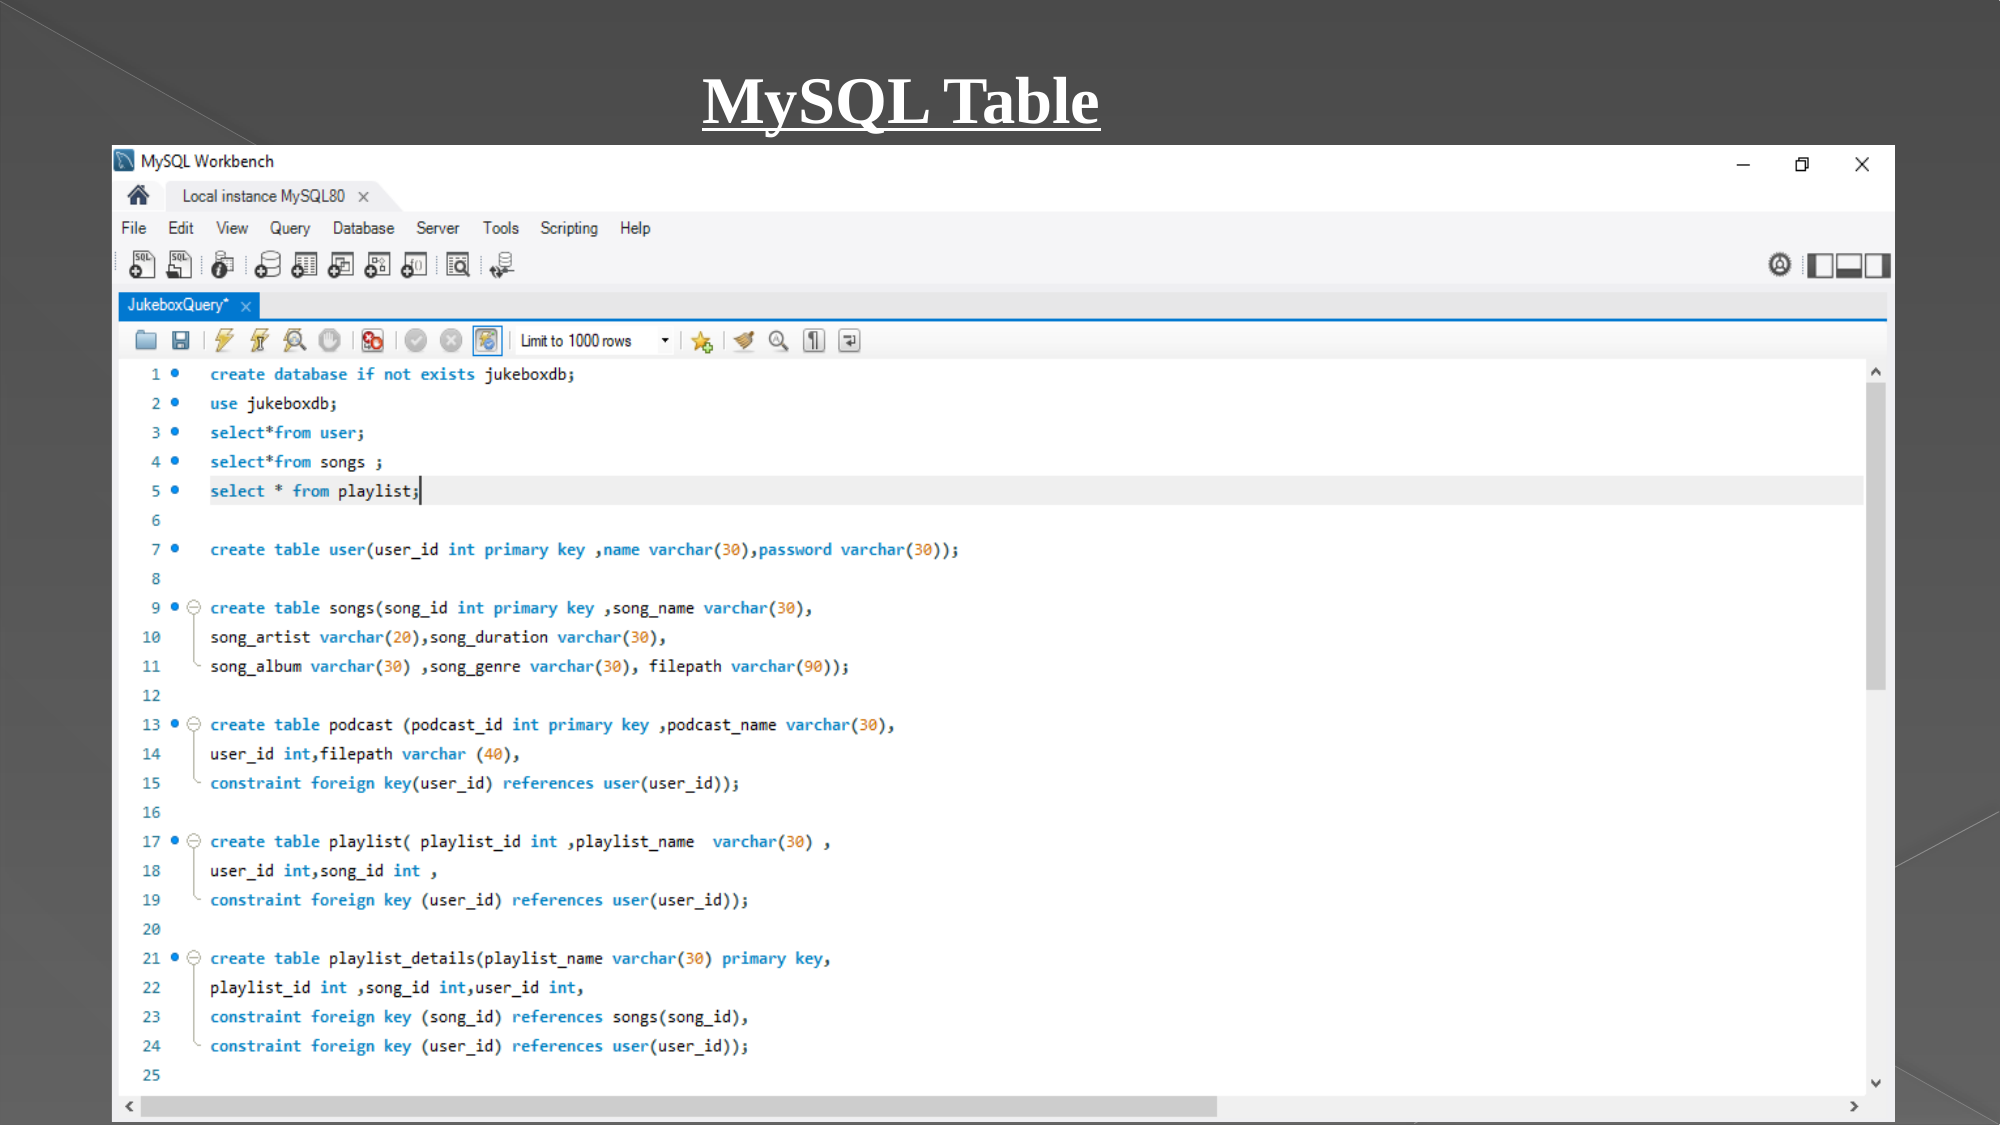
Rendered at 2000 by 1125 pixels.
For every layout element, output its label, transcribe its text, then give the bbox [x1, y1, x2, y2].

picture [111, 145, 1896, 1122]
text_box MySQL Table [687, 49, 1313, 133]
